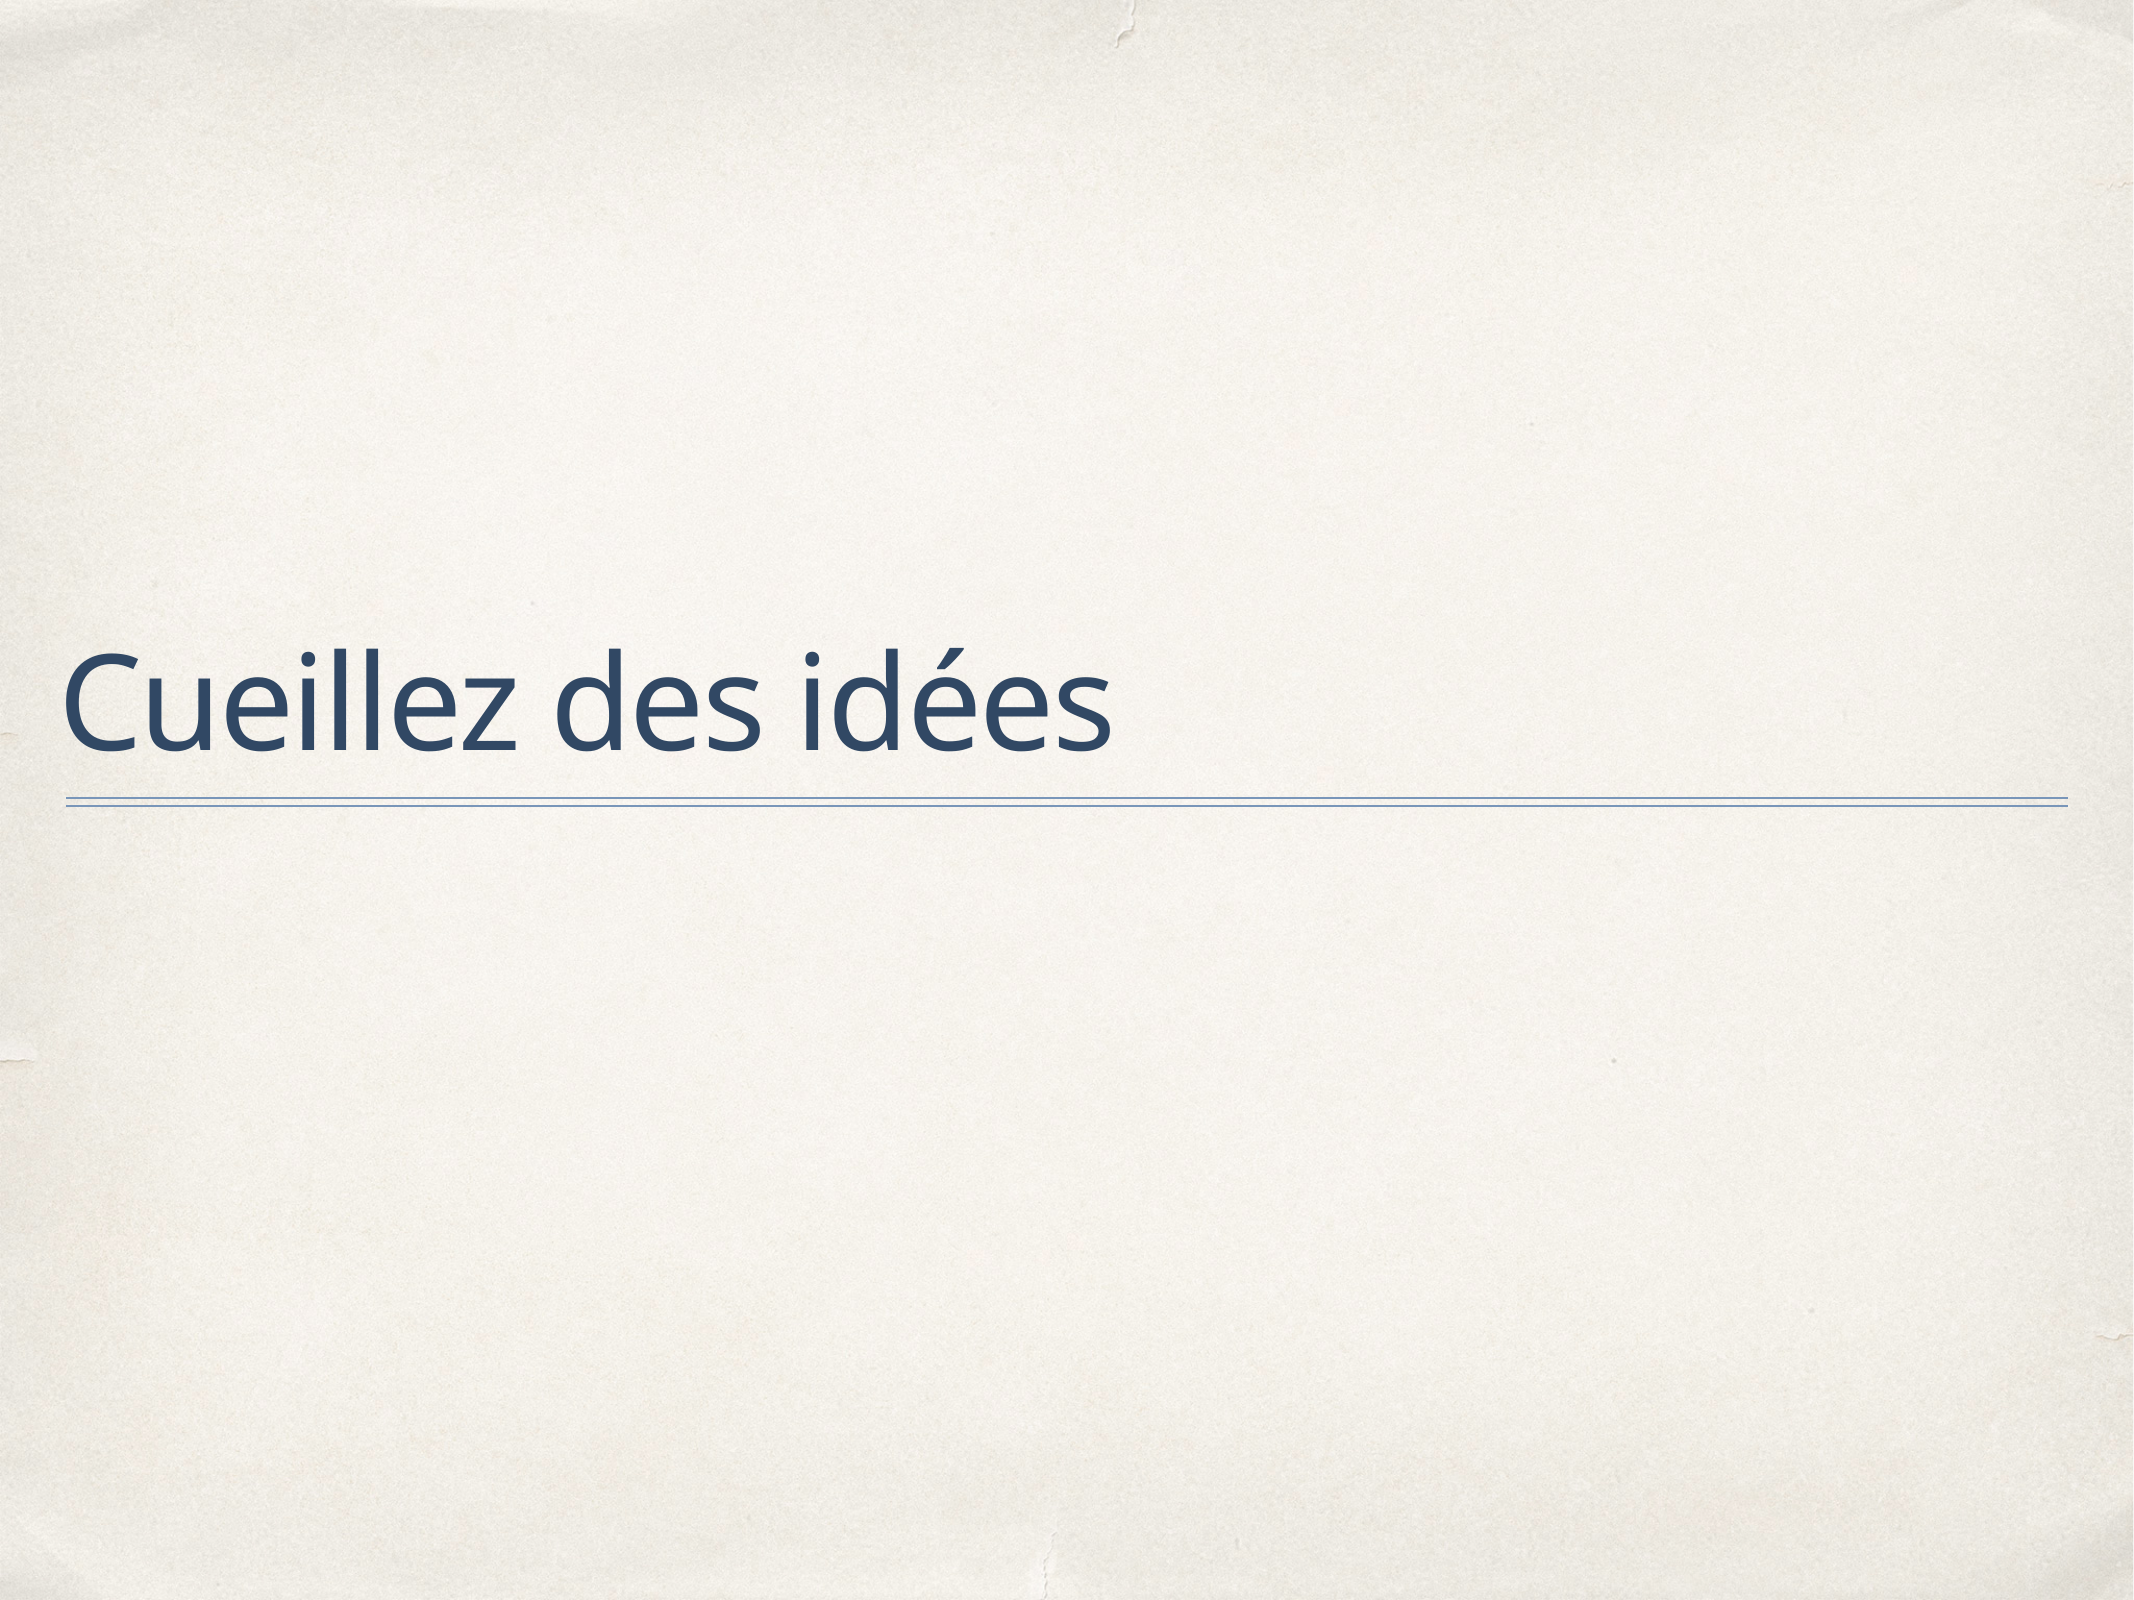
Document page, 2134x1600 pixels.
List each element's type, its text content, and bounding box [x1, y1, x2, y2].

picture [0, 0, 2134, 1600]
title Cueillez des idées [57, 430, 2076, 778]
